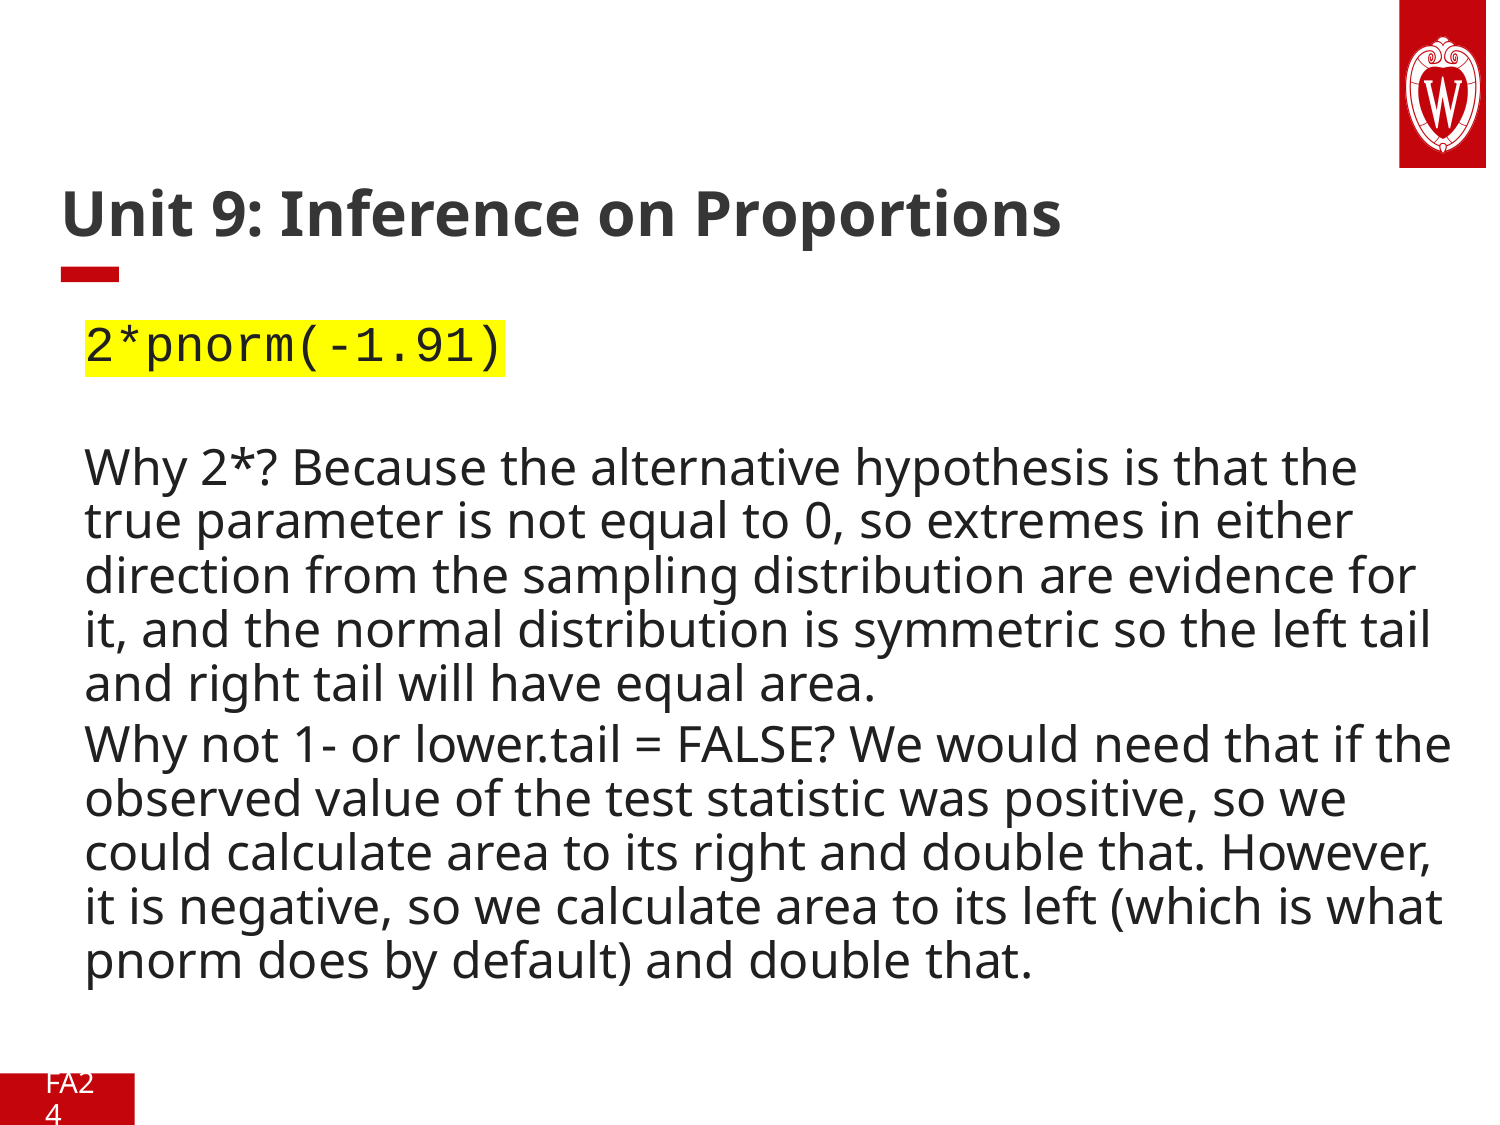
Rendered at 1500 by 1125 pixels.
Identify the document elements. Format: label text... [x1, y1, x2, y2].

list FA24 [0, 1073, 135, 1125]
list 2*pnorm(-1.91) Why 2*? Because the alternative hypothesis is that the true parameter is not equal to 0, so extremes in either direction from the sampling distribution are evidence for it, and the normal distribution is symmetric so the left tail and right tail will have equal area. Why not 1- or lower.tail = FALSE? We would need that if the observed value of the test statistic was positive, so we could calculate area to its right and double that. However, it is negative, so we calculate area to its left (which is what pnorm does by default) and double that. [28, 310, 1472, 1125]
picture [1405, 36, 1481, 154]
title Unit 9: Inference on Proportions [60, 75, 1374, 250]
